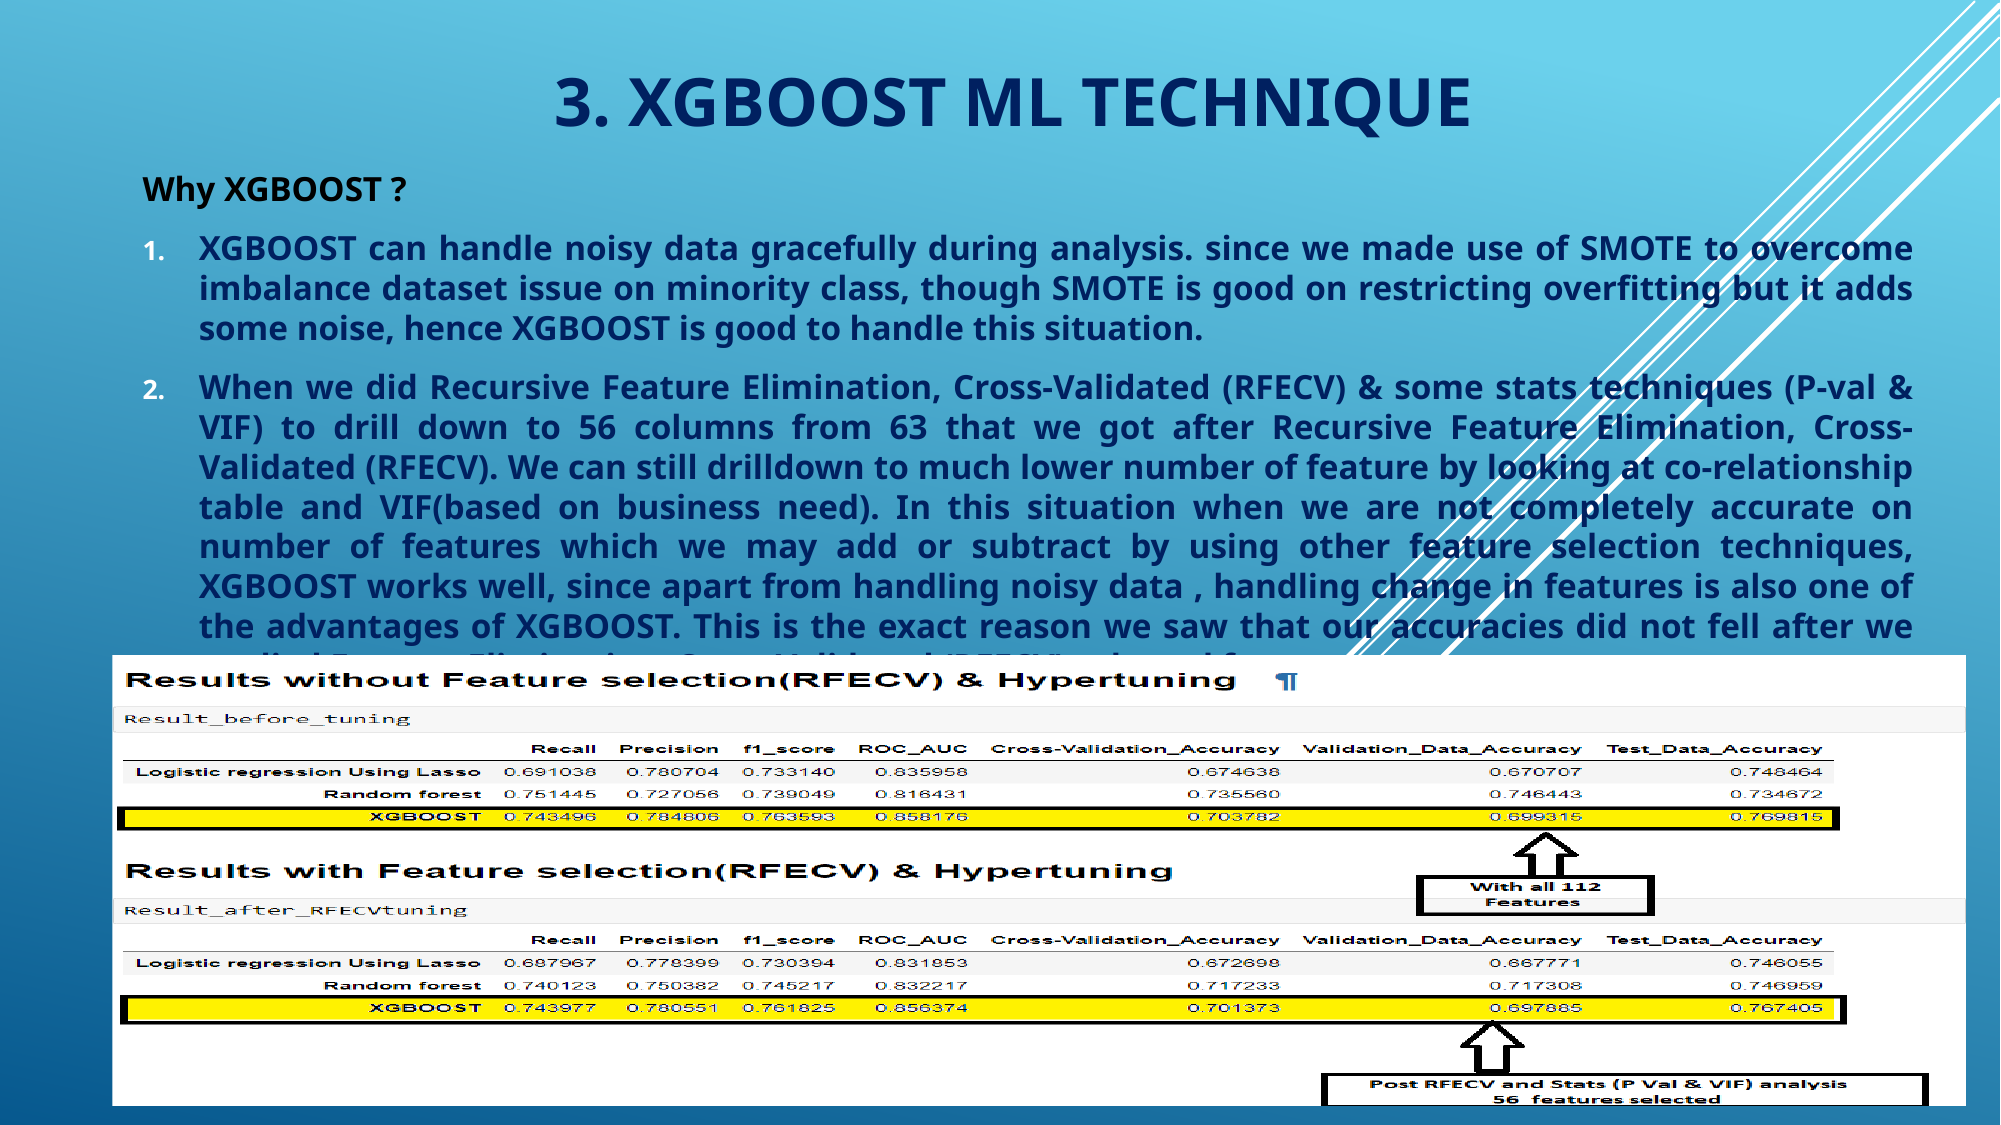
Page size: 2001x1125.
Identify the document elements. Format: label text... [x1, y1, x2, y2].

title 3. XGBOOST ML Technique [112, 19, 1916, 180]
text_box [111, 655, 1967, 1106]
subtitle Why XGBOOST ? XGBOOST can handle noisy data gracefully during analysis. since we made use of SMOTE to overcome imbalance dataset issue on minority class, though SMOTE is good on restricting overfitting but it adds some noise, hence XGBOOST is good to handle this situation. When we did Recursive Feature Elimination, Cross-Validated (RFECV) & some stats techniques (P-val & VIF) to drill down to 56 columns from 63 that we got after Recursive Feature Elimination, Cross-Validated (RFECV). We can still drilldown to much lower number of feature by looking at co-relationship table and VIF(based on business need). In this situation when we are not completely accurate on number of features which we may add or subtract by using other feature selection techniques, XGBOOST works well, since apart from handling noisy data , handling change in features is also one of the advantages of XGBOOST. This is the exact reason we saw that our accuracies did not fell after we applied Feature Elimination, Cross-Validated (RFECV) selected features. [127, 160, 1932, 655]
